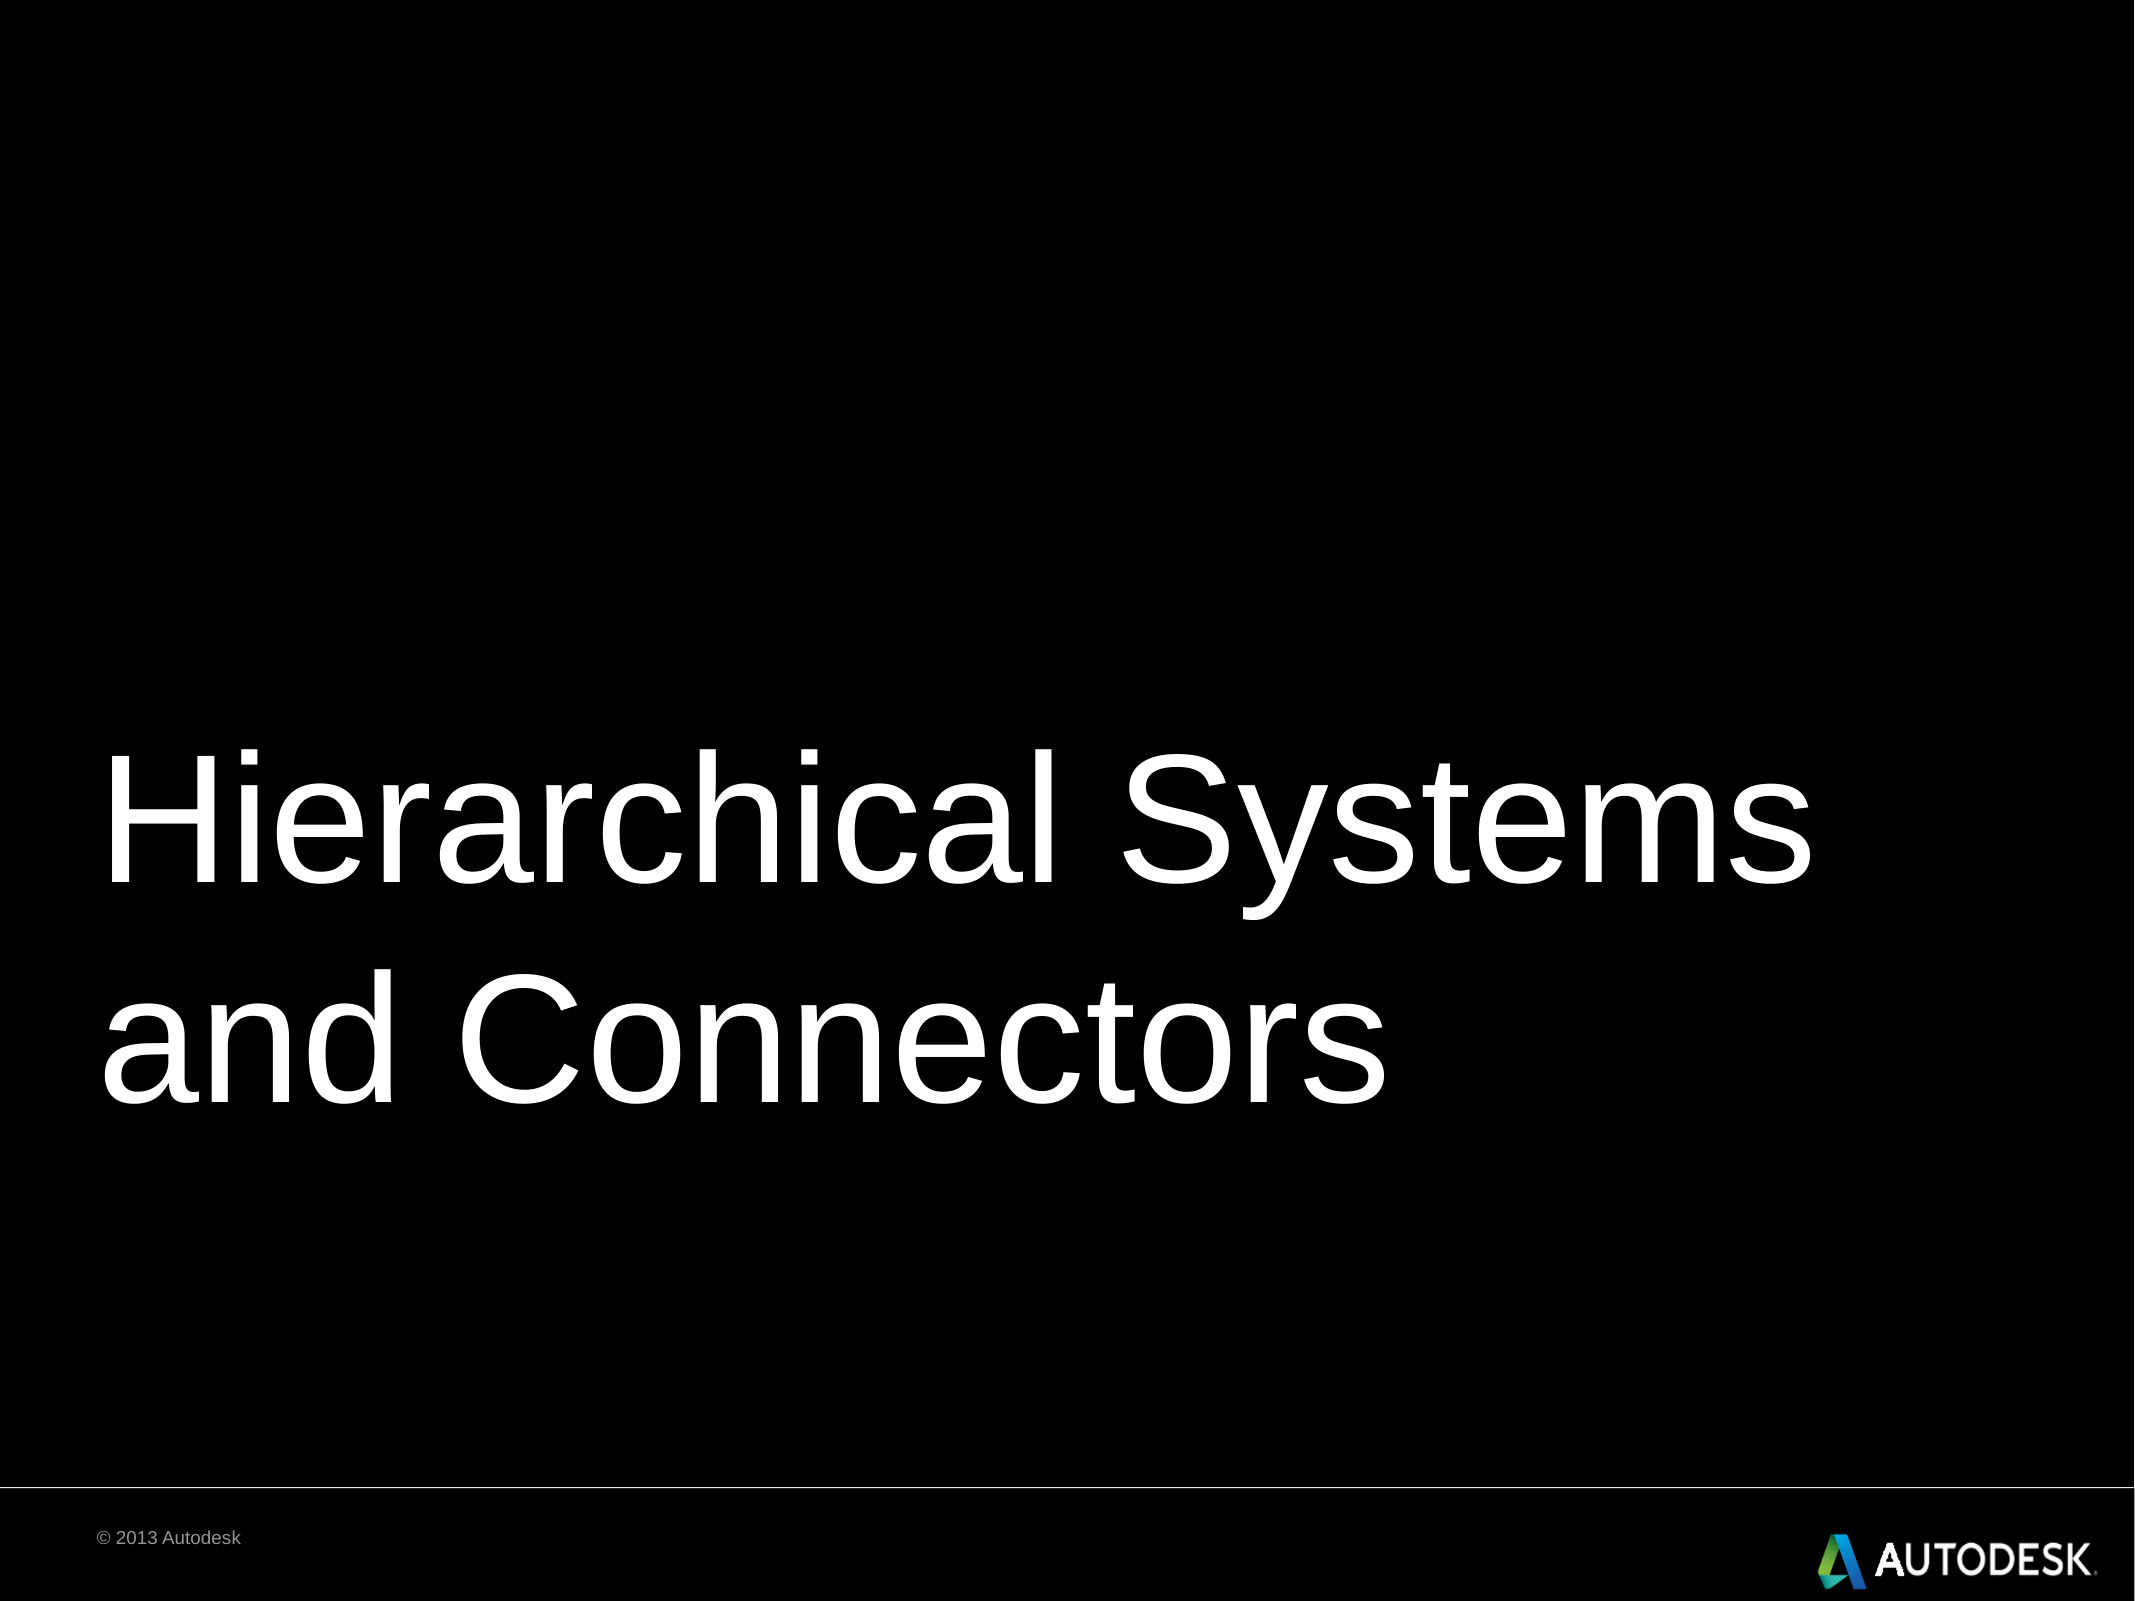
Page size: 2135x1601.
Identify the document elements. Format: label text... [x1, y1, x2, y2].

title Hierarchical Systems and Connectors [96, 662, 2028, 1176]
picture [0, 1487, 2135, 1601]
